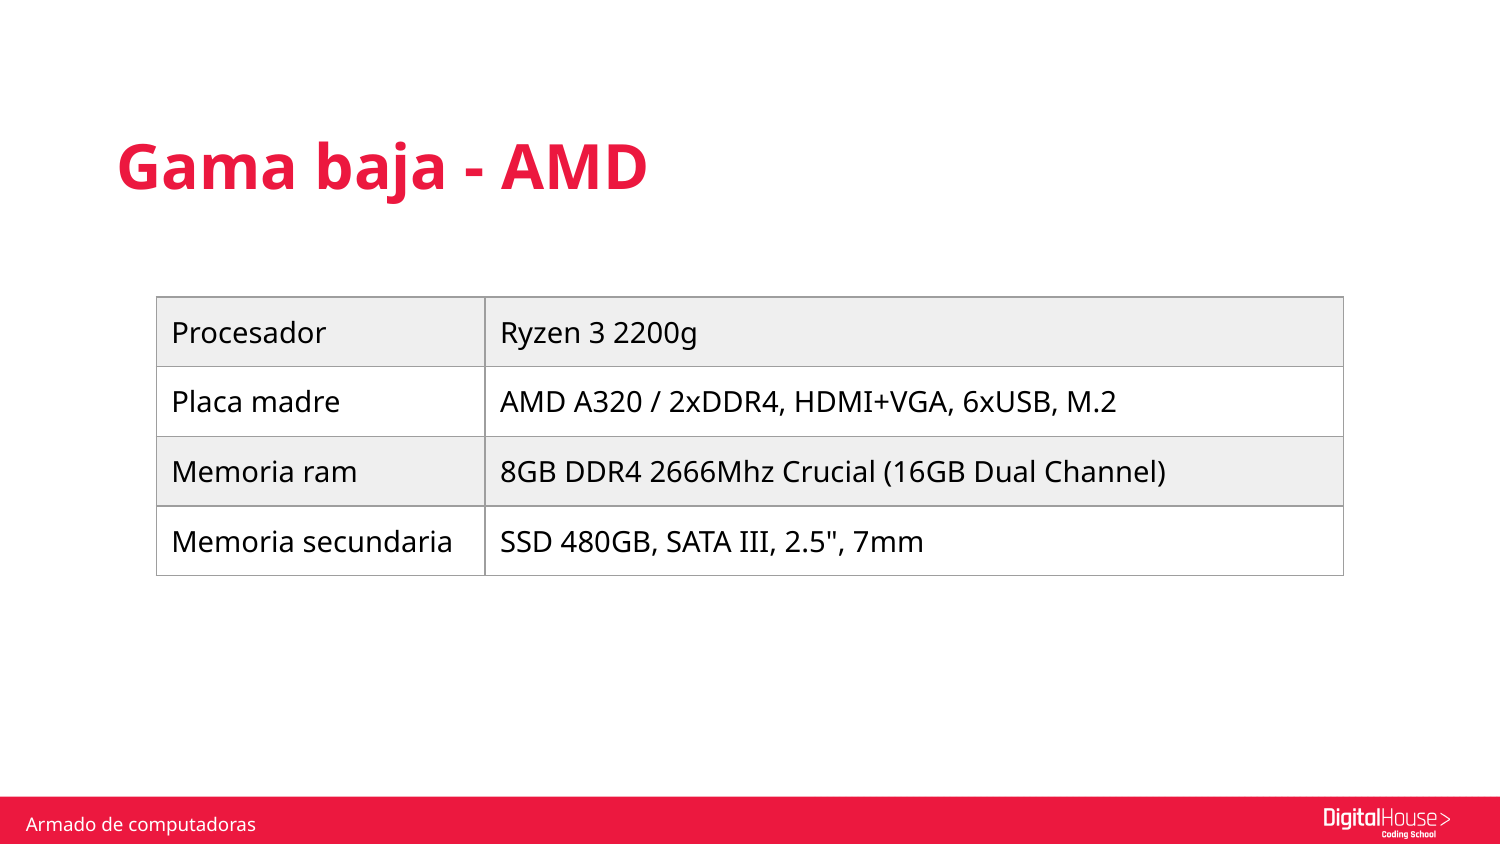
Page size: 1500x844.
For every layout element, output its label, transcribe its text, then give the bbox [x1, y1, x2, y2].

table_cell SSD 480GB, SATA III, 2.5", 7mm [486, 507, 1343, 575]
table_cell Memoria secundaria [157, 507, 484, 575]
text_box Gama baja - AMD [102, 99, 1363, 240]
table_header Ryzen 3 2200g [486, 298, 1343, 366]
text_box [132, 251, 726, 746]
table_cell 8GB DDR4 2666Mhz Crucial (16GB Dual Channel) [486, 437, 1343, 505]
table_header Procesador [157, 298, 484, 366]
table_cell Memoria ram [157, 437, 484, 505]
table_cell Placa madre [157, 367, 484, 436]
picture [1324, 808, 1450, 839]
table_cell AMD A320 / 2xDDR4, HDMI+VGA, 6xUSB, M.2 [486, 367, 1343, 436]
